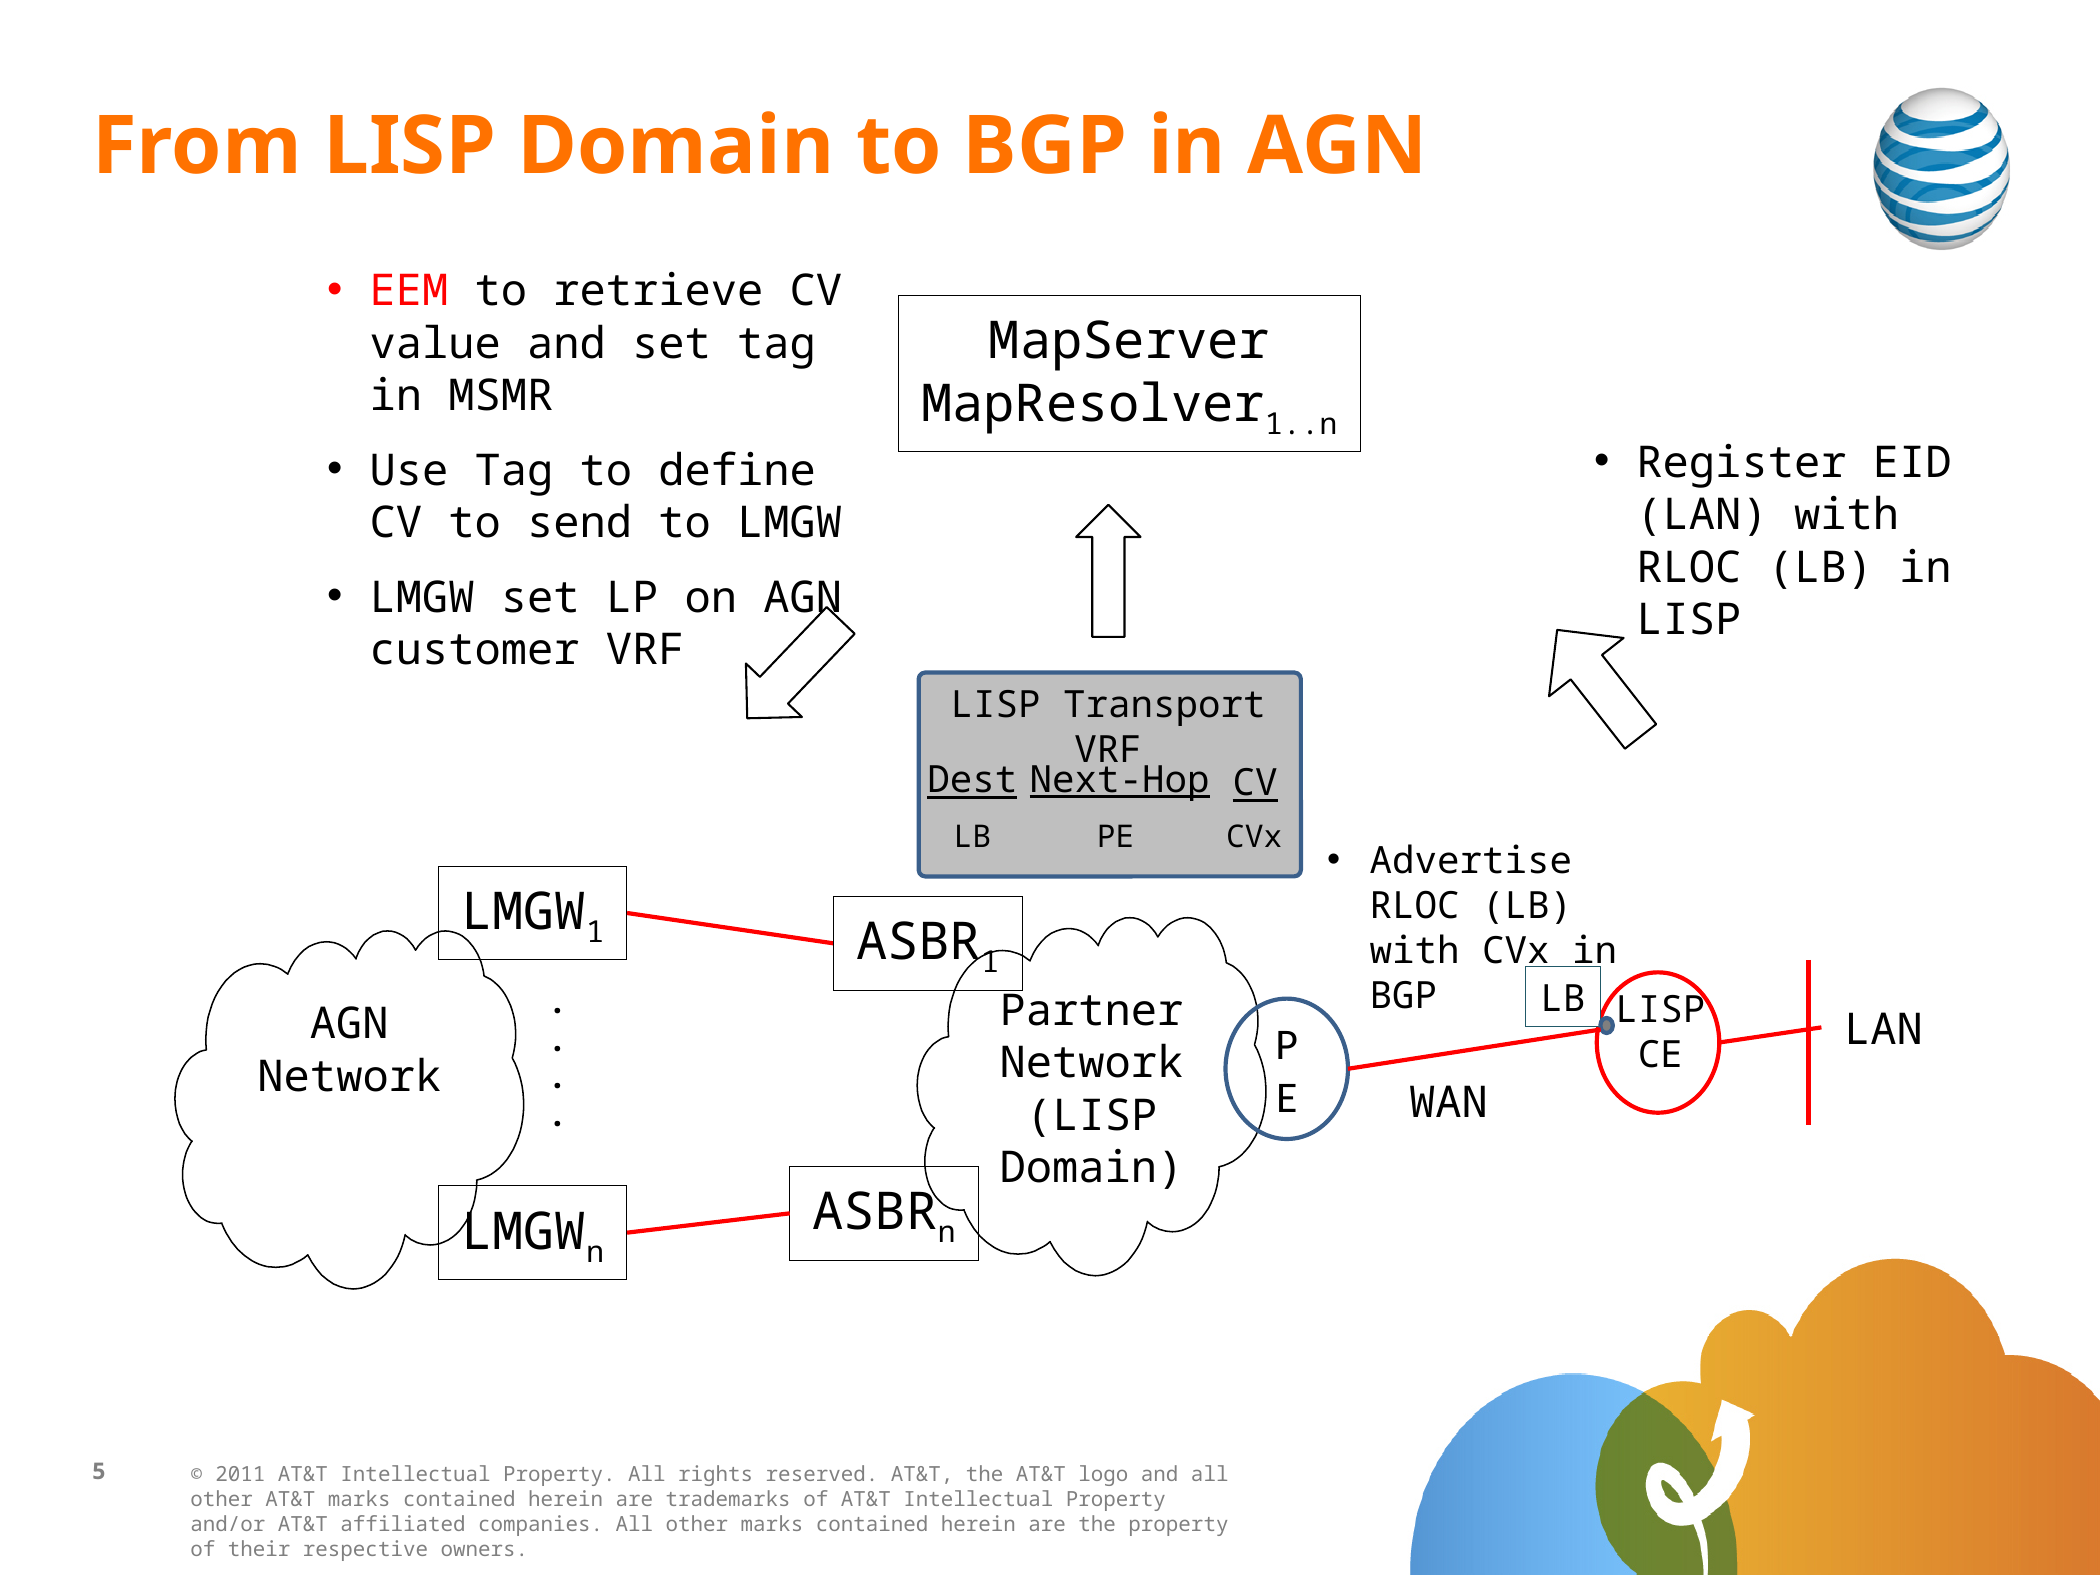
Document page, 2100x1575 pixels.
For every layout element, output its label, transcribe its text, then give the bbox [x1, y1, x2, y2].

text_box EEM to retrieve CV value and set tag in MSMR Use Tag to define CV to send to LMGW LMGW set LP on AGN customer VRF [304, 250, 909, 685]
slide_number 5 [92, 1456, 181, 1492]
text_box . . . . [525, 971, 590, 1144]
text_box Advertise RLOC (LB) with CVx in BGP [1304, 824, 1685, 1027]
picture [1871, 86, 2011, 254]
text_box Partner Network (LISP Domain) [917, 917, 1258, 1276]
text_box [746, 685, 806, 719]
text_box PE [1225, 998, 1348, 1139]
picture [1393, 1195, 2100, 1575]
text_box MapServer MapResolver1..n [909, 295, 1361, 452]
text_box LMGWn [438, 1185, 627, 1280]
text_box Register EID (LAN) with RLOC (LB) in LISP [1571, 422, 2046, 655]
text_box LAN [1821, 989, 1946, 1065]
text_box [1347, 1029, 1603, 1069]
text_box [1596, 972, 1720, 1113]
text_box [649, 1209, 779, 1230]
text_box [1524, 965, 1614, 1034]
text_box LMGW1 [438, 866, 627, 960]
text_box ASBRn [789, 1166, 979, 1261]
title From LISP Domain to BGP in AGN [92, 87, 1785, 280]
text_box [1549, 629, 1657, 749]
text_box WAN [1386, 1077, 1511, 1137]
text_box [913, 672, 1302, 877]
text_box ASBR1 [833, 896, 1023, 991]
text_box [1719, 1027, 1817, 1043]
text_box AGN Network [174, 930, 524, 1289]
text_box [1076, 504, 1141, 637]
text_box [649, 908, 822, 940]
